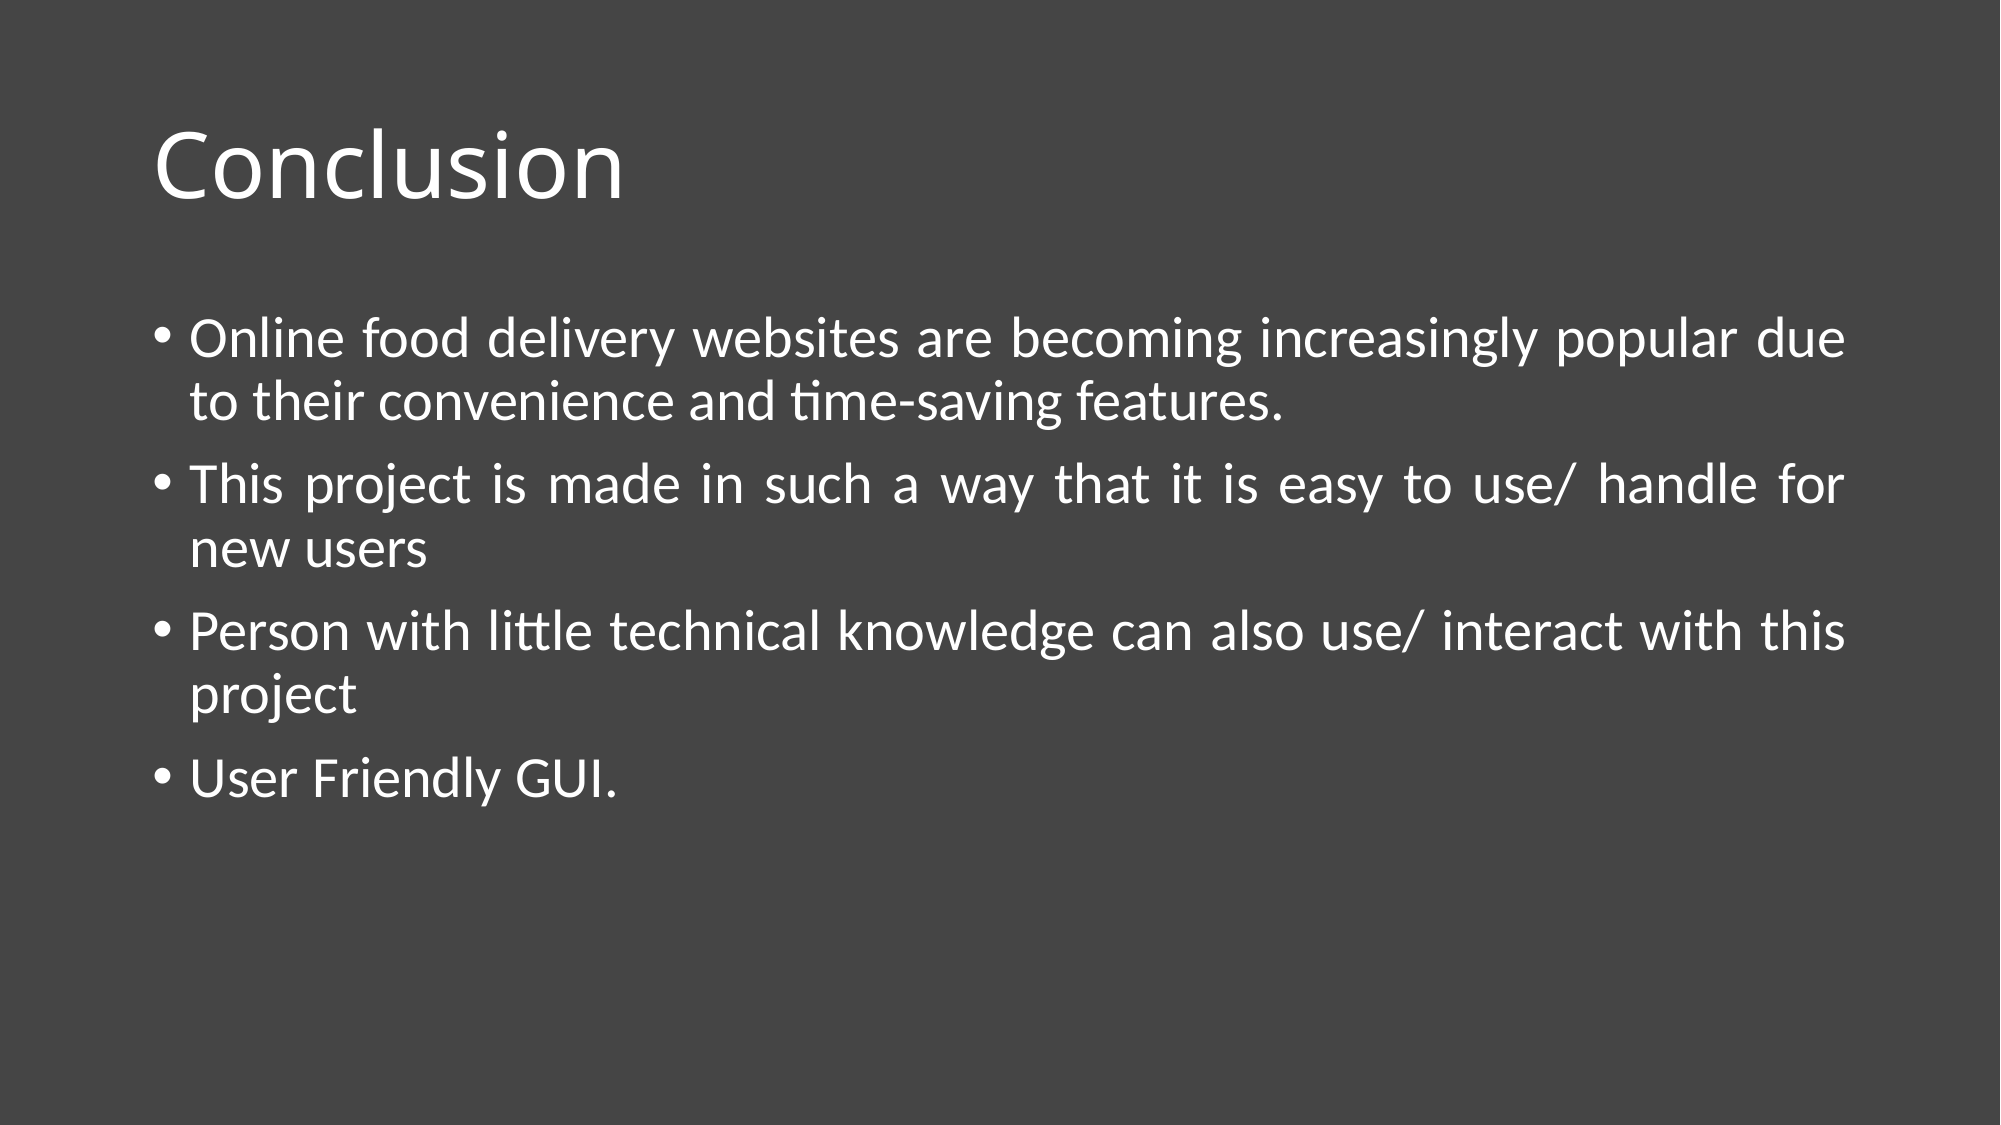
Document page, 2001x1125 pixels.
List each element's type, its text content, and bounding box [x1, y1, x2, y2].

list Online food delivery websites are becoming increasingly popular due to their convenience and time-saving features. This project is made in such a way that it is easy to use/ handle for new users Person with little technical knowledge can also use/ interact with this project User Friendly GUI. [137, 299, 1863, 1014]
title Conclusion [137, 59, 1863, 278]
